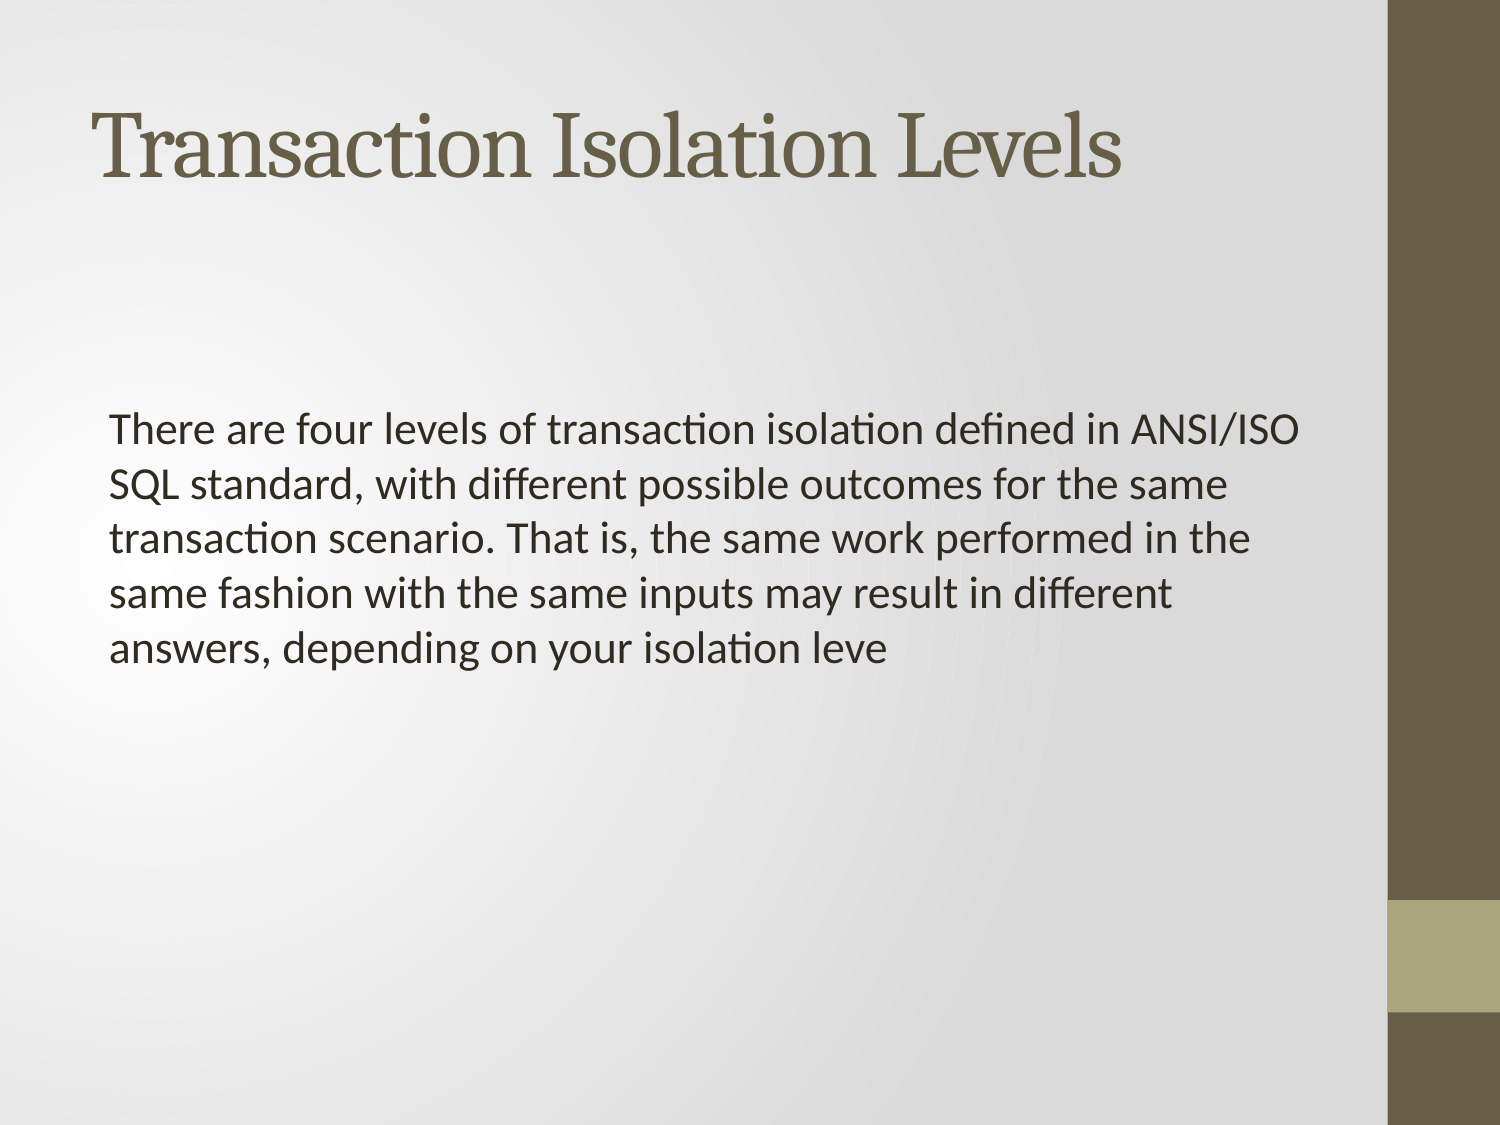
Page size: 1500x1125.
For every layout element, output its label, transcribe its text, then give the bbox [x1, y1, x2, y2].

title Transaction Isolation Levels [75, 45, 1325, 233]
list There are four levels of transaction isolation defined in ANSI/ISO SQL standard, with different possible outcomes for the same transaction scenario. That is, the same work performed in the same fashion with the same inputs may result in different answers, depending on your isolation leve [75, 262, 1325, 1050]
